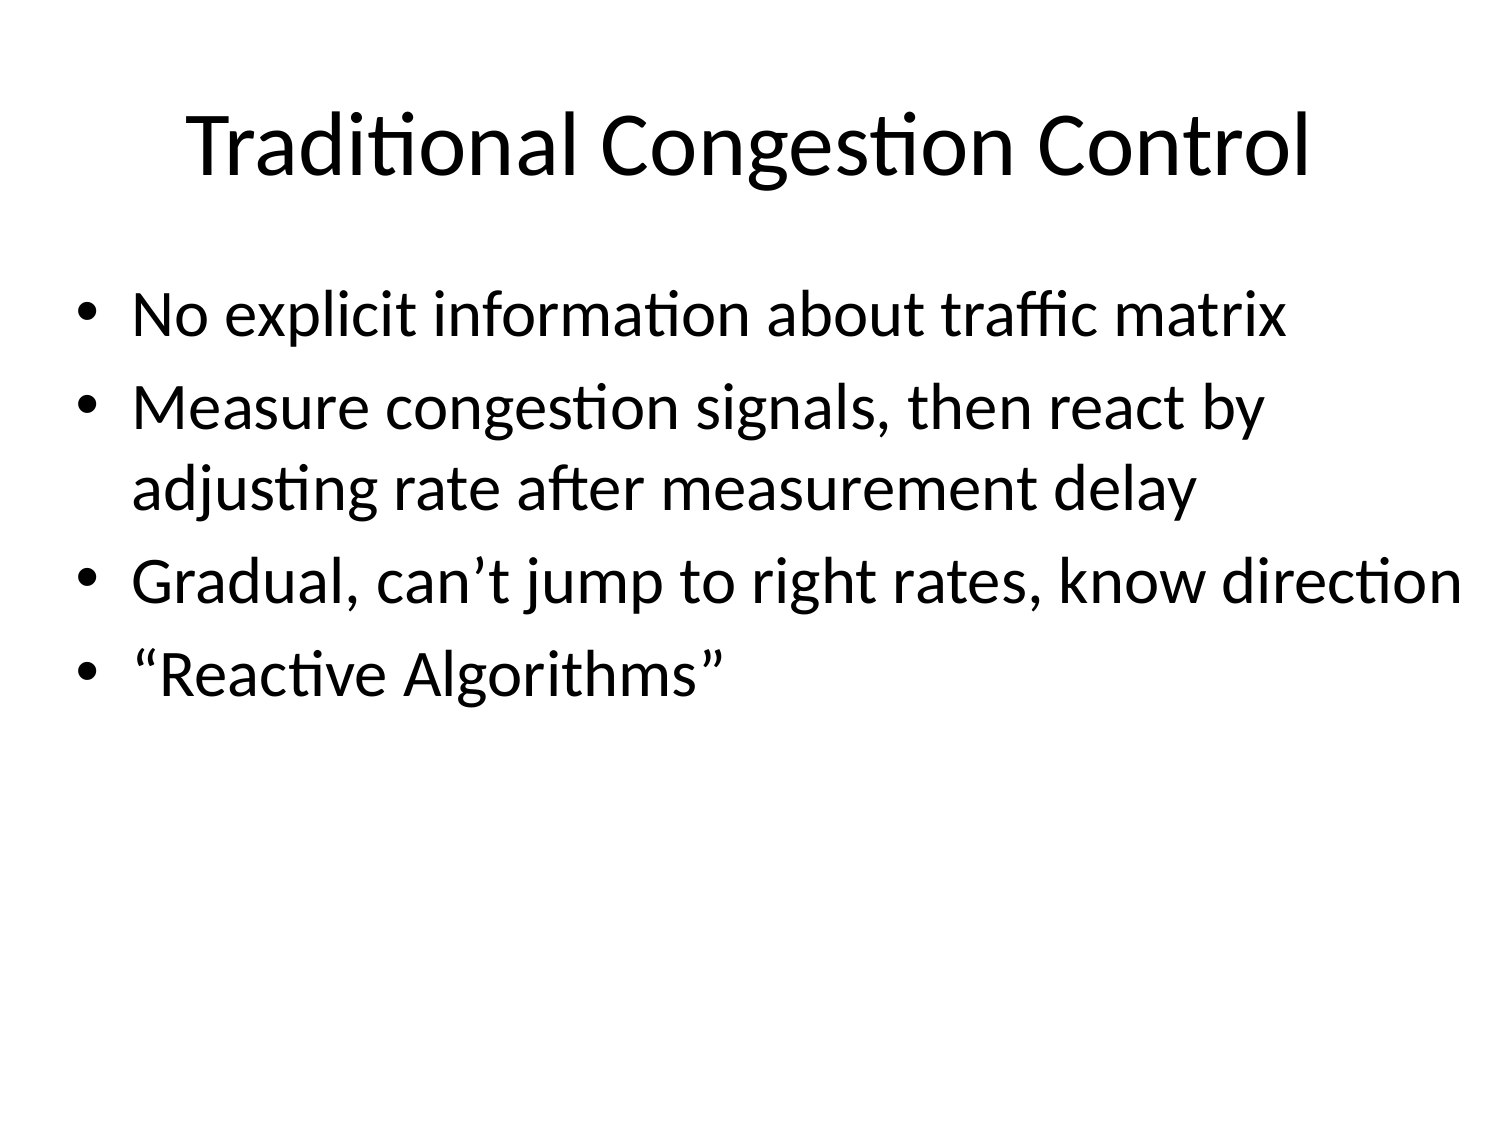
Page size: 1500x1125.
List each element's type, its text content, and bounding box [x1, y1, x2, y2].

title Traditional Congestion Control [75, 45, 1425, 233]
list No explicit information about traffic matrix Measure congestion signals, then react by adjusting rate after measurement delay Gradual, can’t jump to right rates, know direction “Reactive Algorithms” [60, 262, 1490, 1005]
